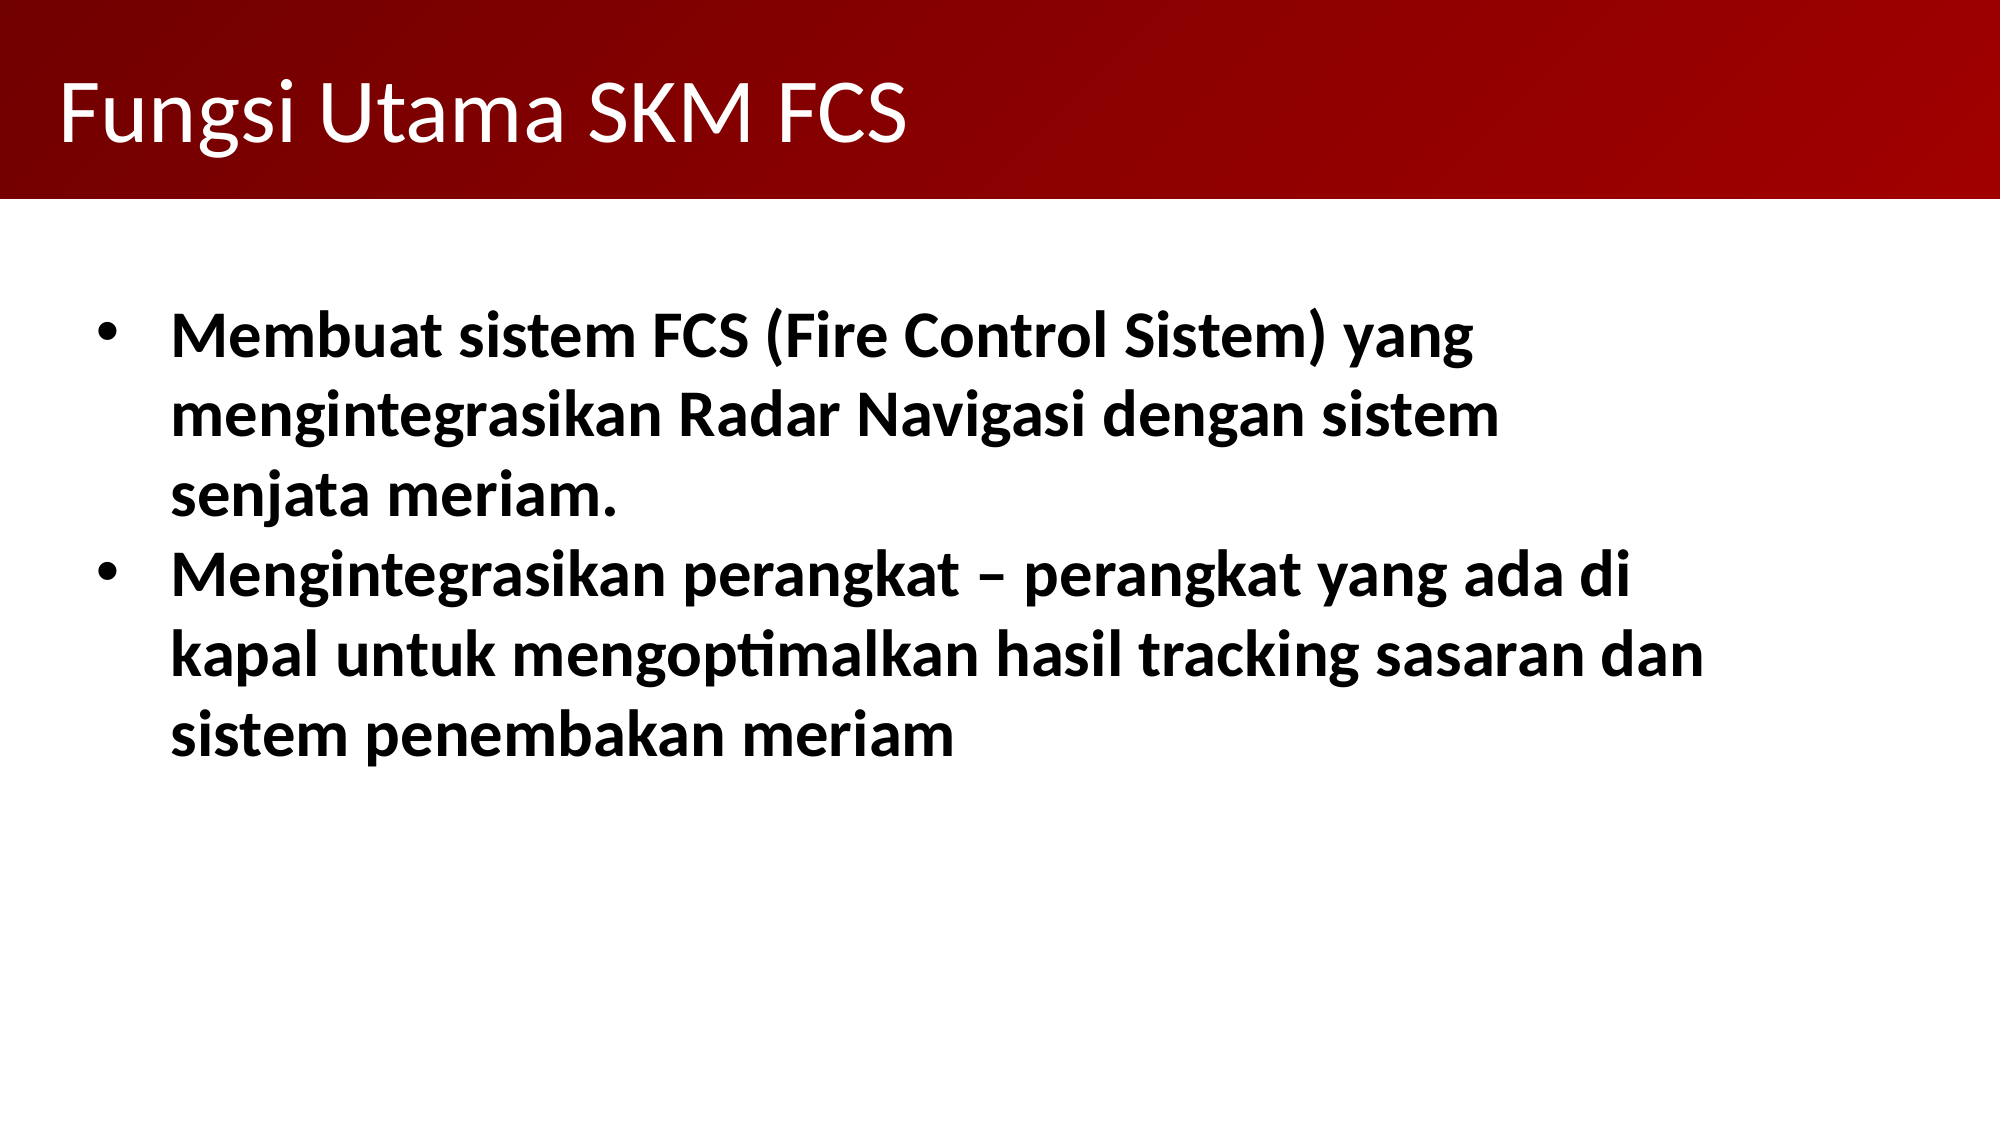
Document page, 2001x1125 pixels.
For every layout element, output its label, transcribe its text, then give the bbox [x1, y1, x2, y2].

text_box Fungsi Utama SKM FCS [43, 43, 1165, 169]
text_box Membuat sistem FCS (Fire Control Sistem) yang mengintegrasikan Radar Navigasi dengan sistem senjata meriam. Mengintegrasikan perangkat – perangkat yang ada di kapal untuk mengoptimalkan hasil tracking sasaran dan sistem penembakan meriam [81, 282, 1730, 778]
text_box [0, 1, 2000, 199]
